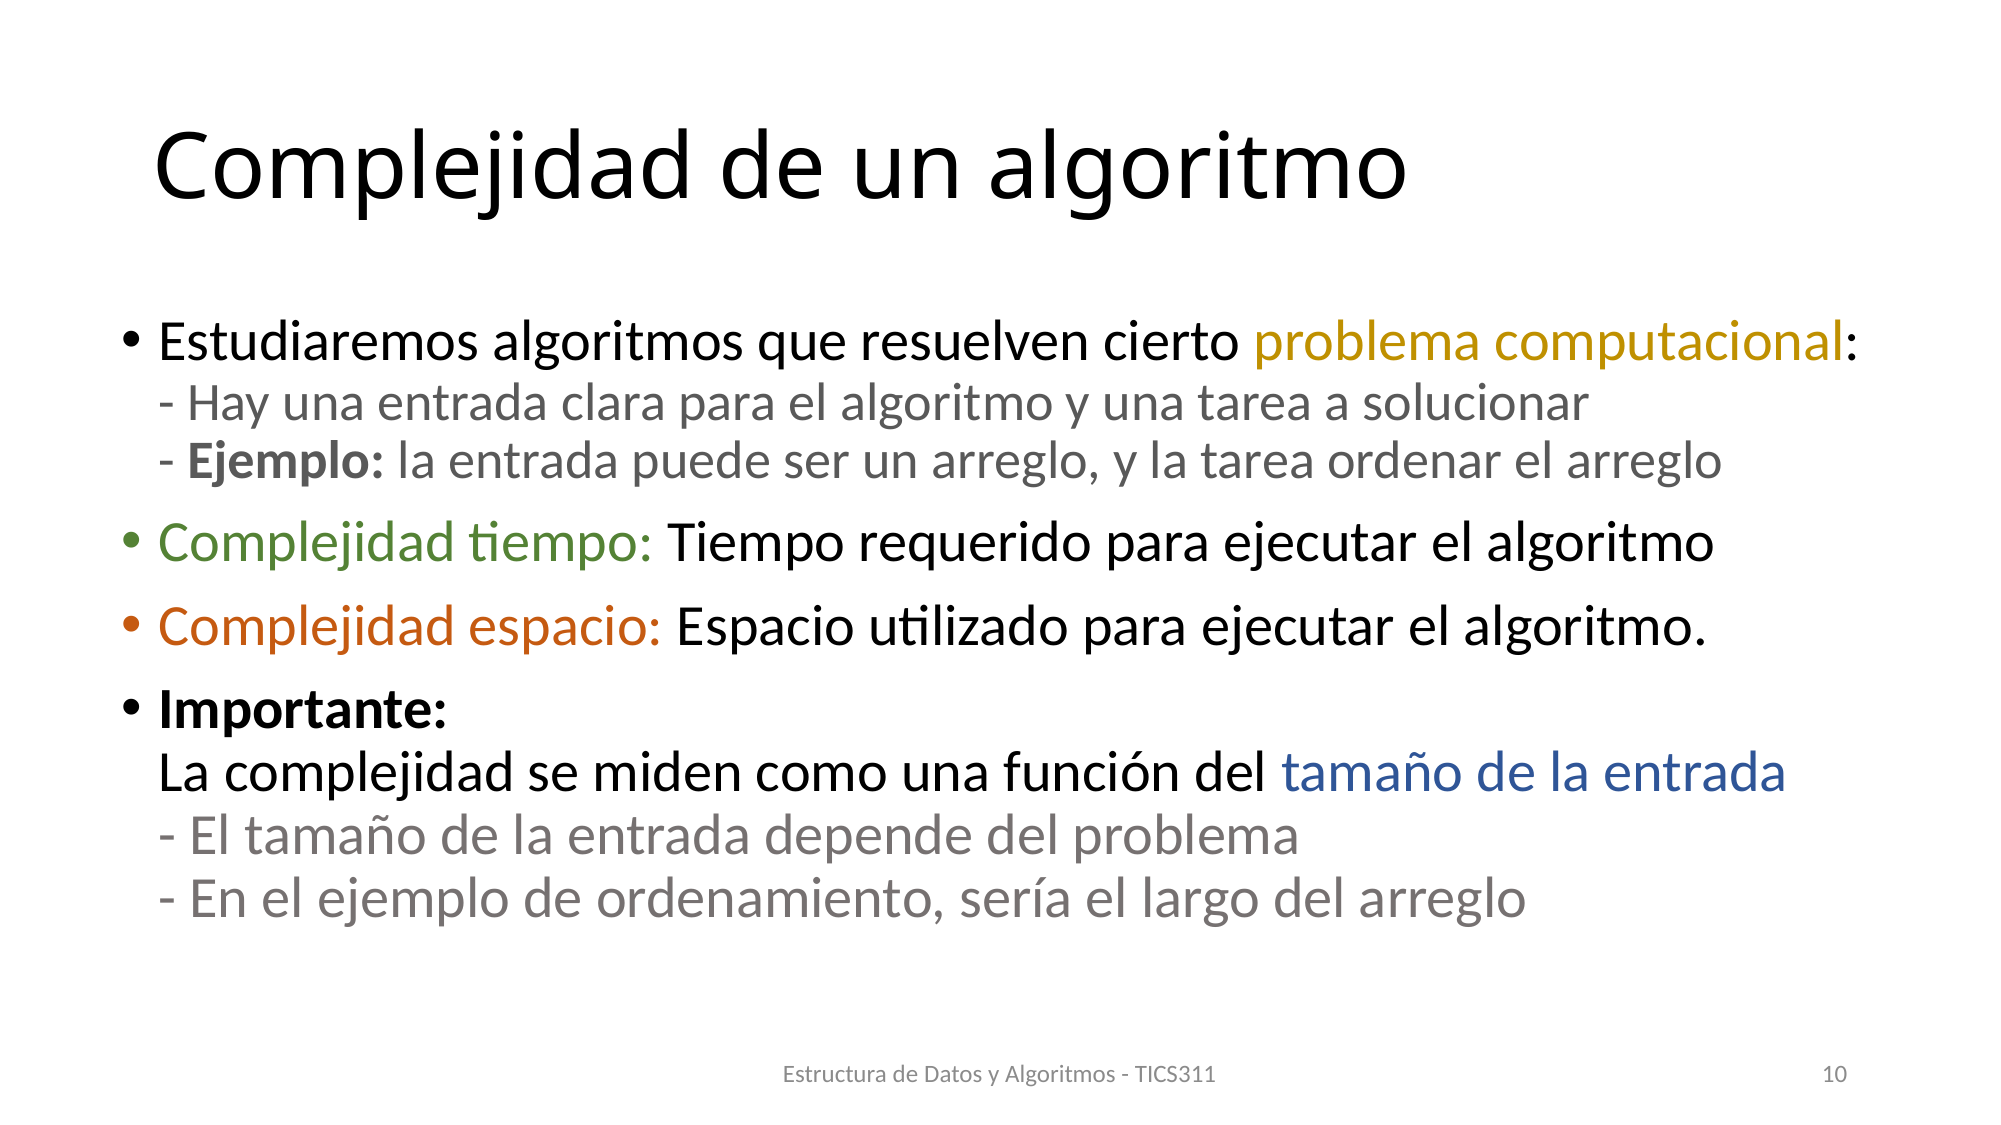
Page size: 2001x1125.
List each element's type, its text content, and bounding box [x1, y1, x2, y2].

title Complejidad de un algoritmo [137, 59, 1863, 278]
list Estudiaremos algoritmos que resuelven cierto problema computacional: - Hay una entrada clara para el algoritmo y una tarea a solucionar - Ejemplo: la entrada puede ser un arreglo, y la tarea ordenar el arreglo Complejidad tiempo: Tiempo requerido para ejecutar el algoritmo Complejidad espacio: Espacio utilizado para ejecutar el algoritmo. Importante: La complejidad se miden como una función del tamaño de la entrada - El tamaño de la entrada depende del problema - En el ejemplo de ordenamiento, sería el largo del arreglo [106, 303, 1894, 1017]
slide_number 10 [1412, 1042, 1863, 1103]
footer Estructura de Datos y Algoritmos - TICS311 [662, 1042, 1338, 1103]
